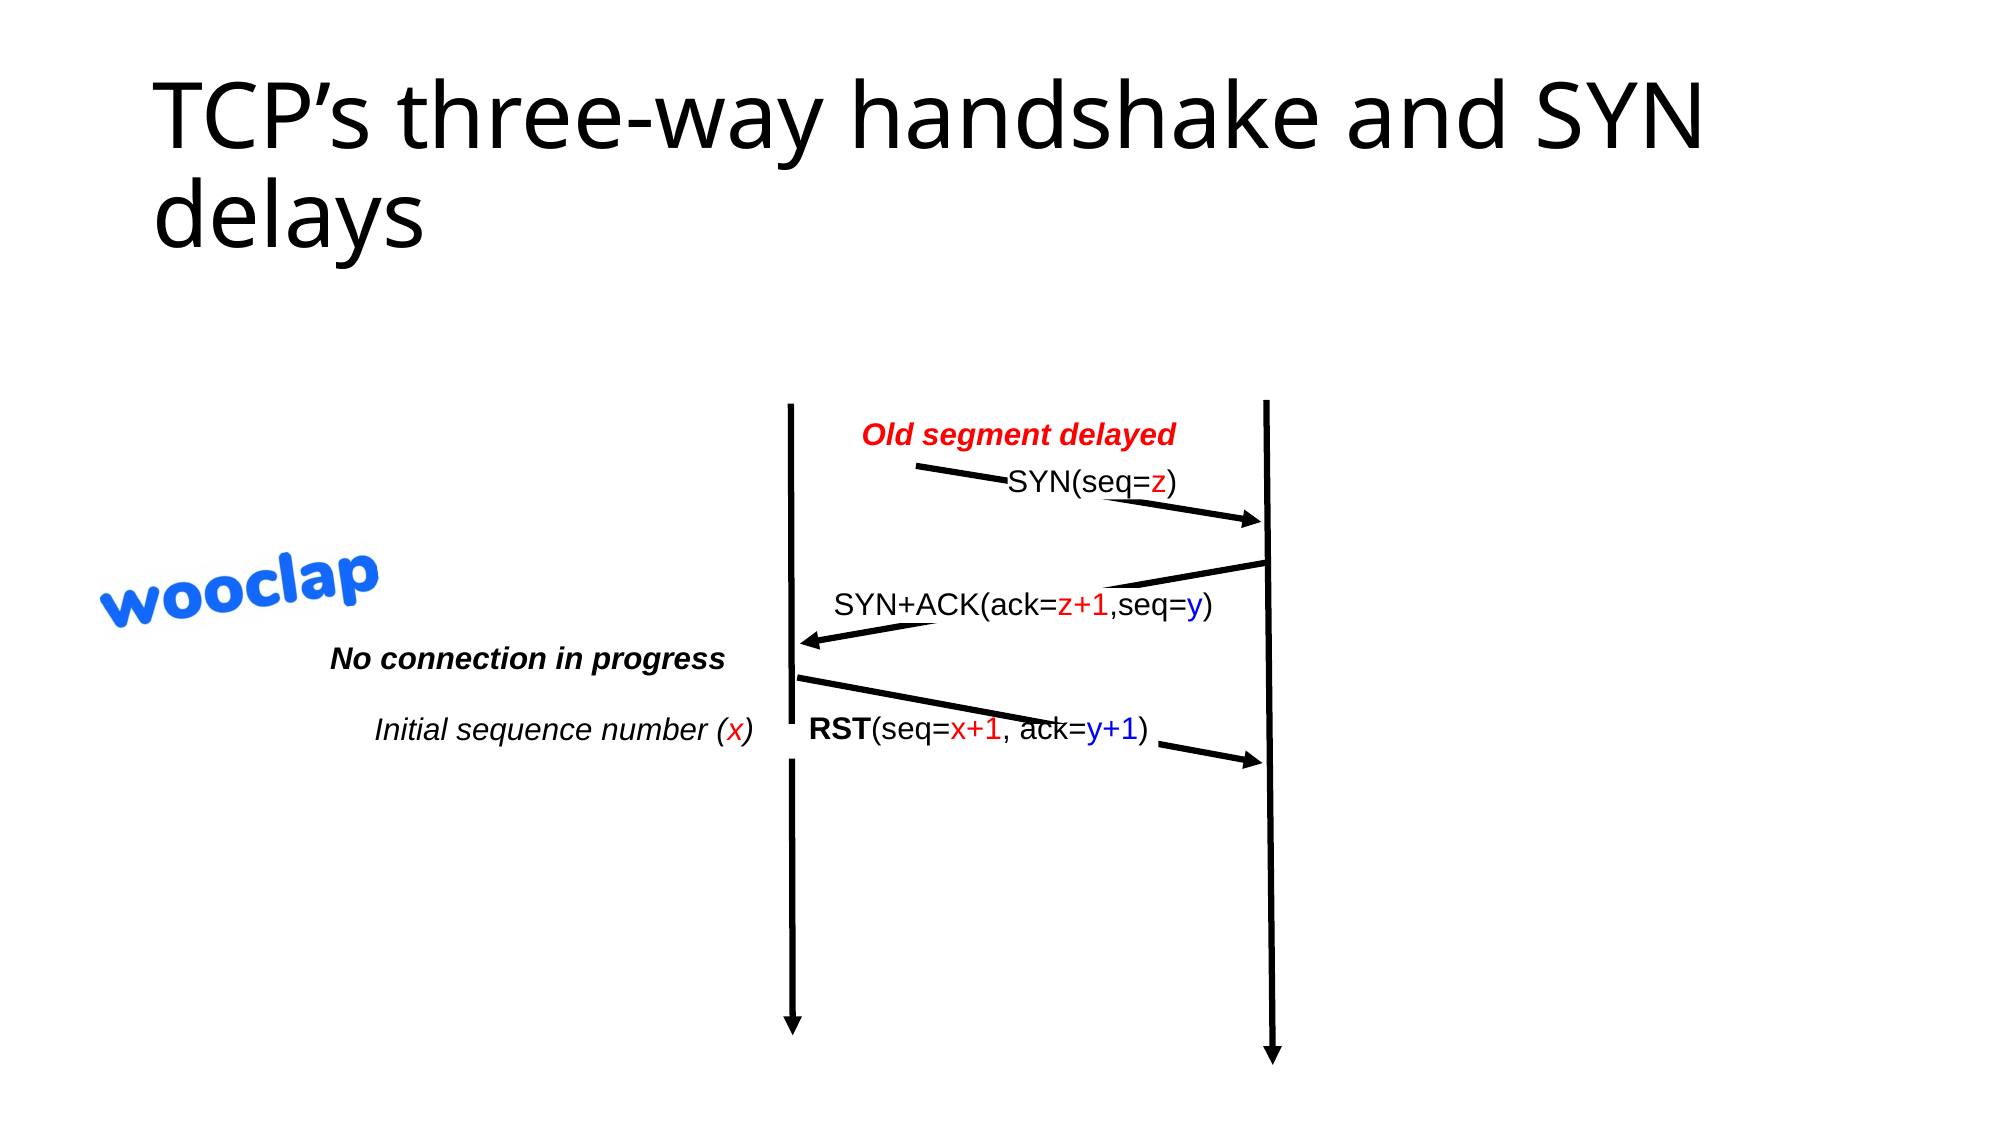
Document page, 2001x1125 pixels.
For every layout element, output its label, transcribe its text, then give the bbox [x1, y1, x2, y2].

text_box [1266, 399, 1279, 1065]
text_box [786, 764, 799, 1036]
title TCP’s three-way handshake and SYN delays [137, 59, 1863, 278]
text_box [799, 562, 1266, 644]
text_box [783, 677, 1263, 764]
text_box Initial sequence number (x) [374, 714, 763, 778]
text_box Old segment delayed [861, 416, 1177, 453]
text_box No connection in progress [330, 640, 727, 678]
picture [98, 540, 381, 641]
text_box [915, 465, 1262, 522]
